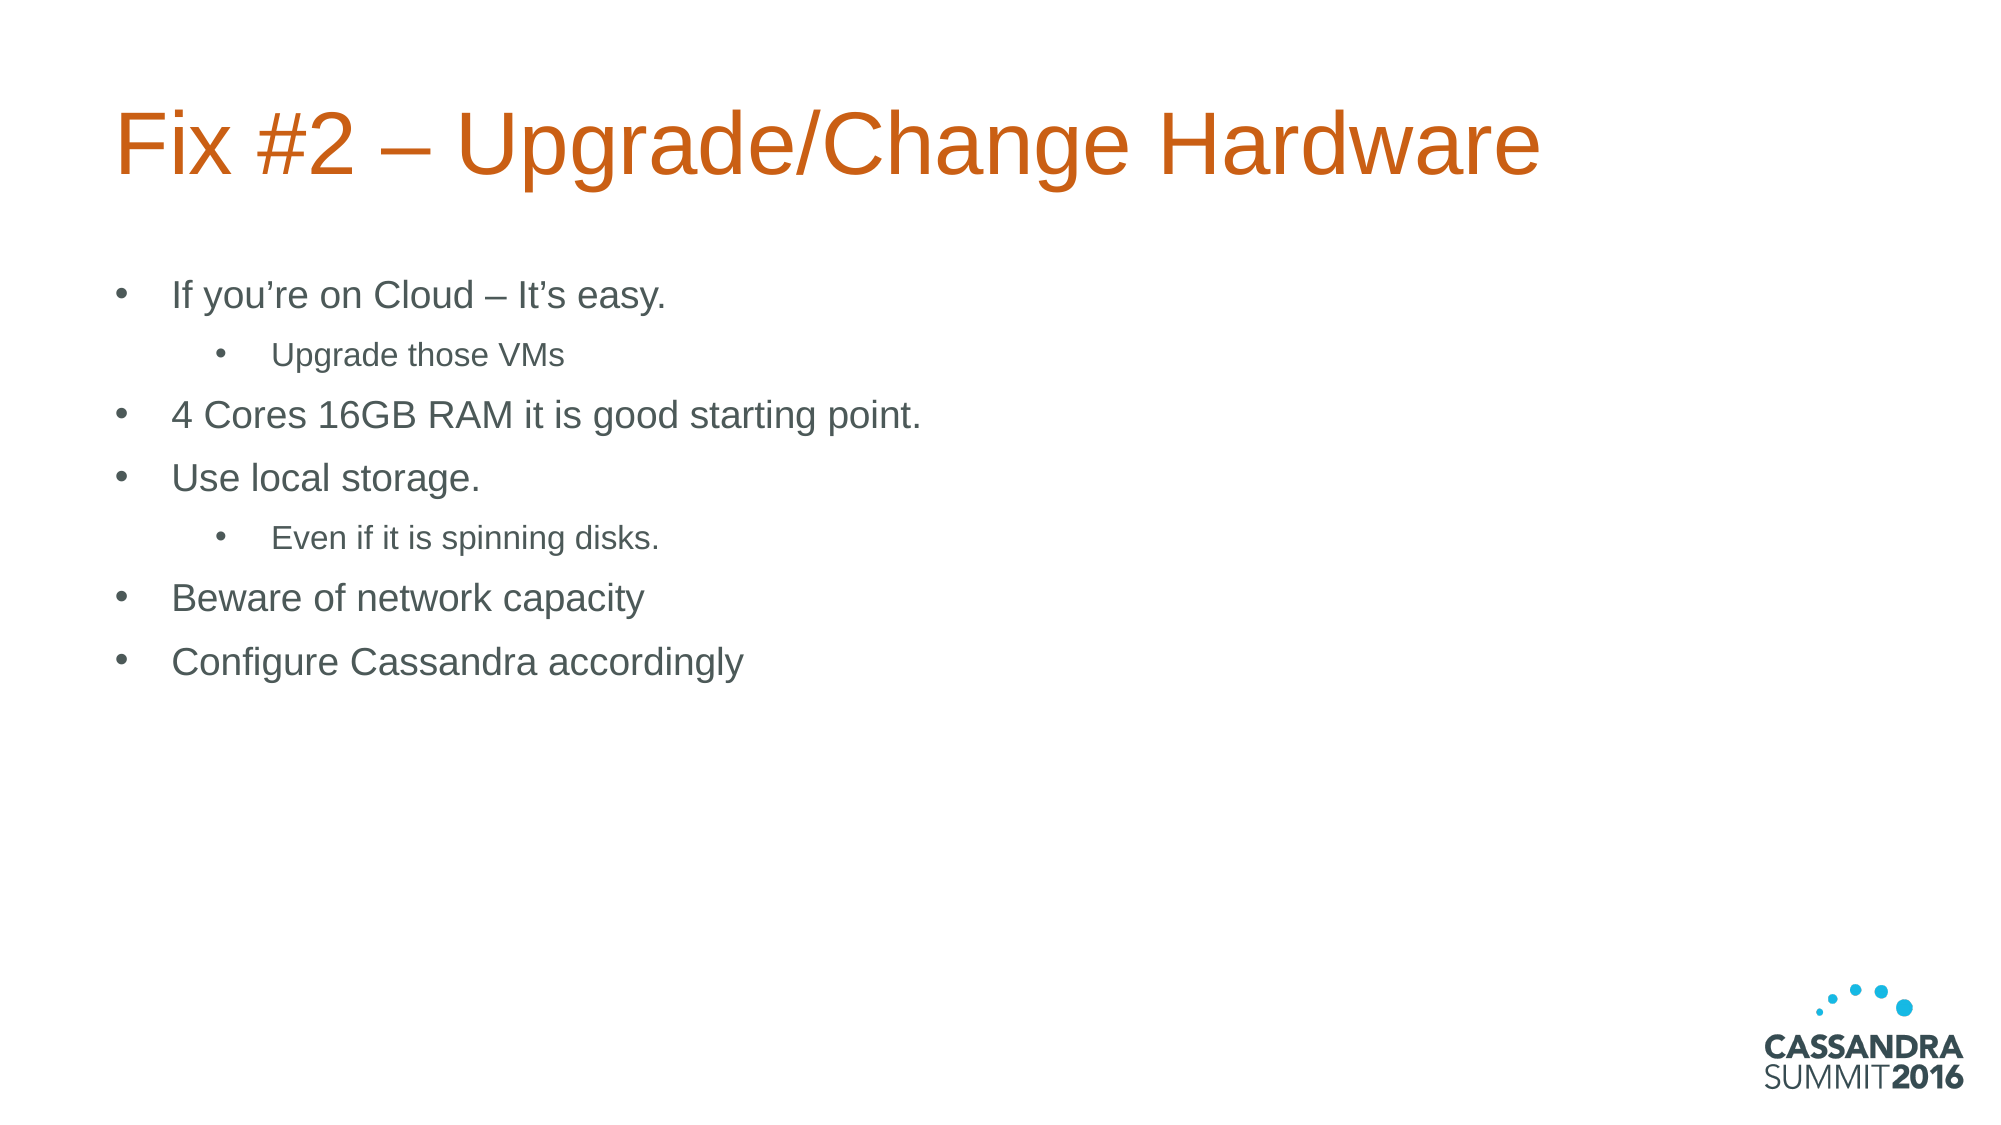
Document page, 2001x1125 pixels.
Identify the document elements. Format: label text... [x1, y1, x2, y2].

picture [1760, 979, 1967, 1092]
title Fix #2 – Upgrade/Change Hardware [99, 45, 1900, 233]
list If you’re on Cloud – It’s easy. Upgrade those VMs 4 Cores 16GB RAM it is good starting point. Use local storage. Even if it is spinning disks. Beware of network capacity Configure Cassandra accordingly [99, 262, 1900, 963]
